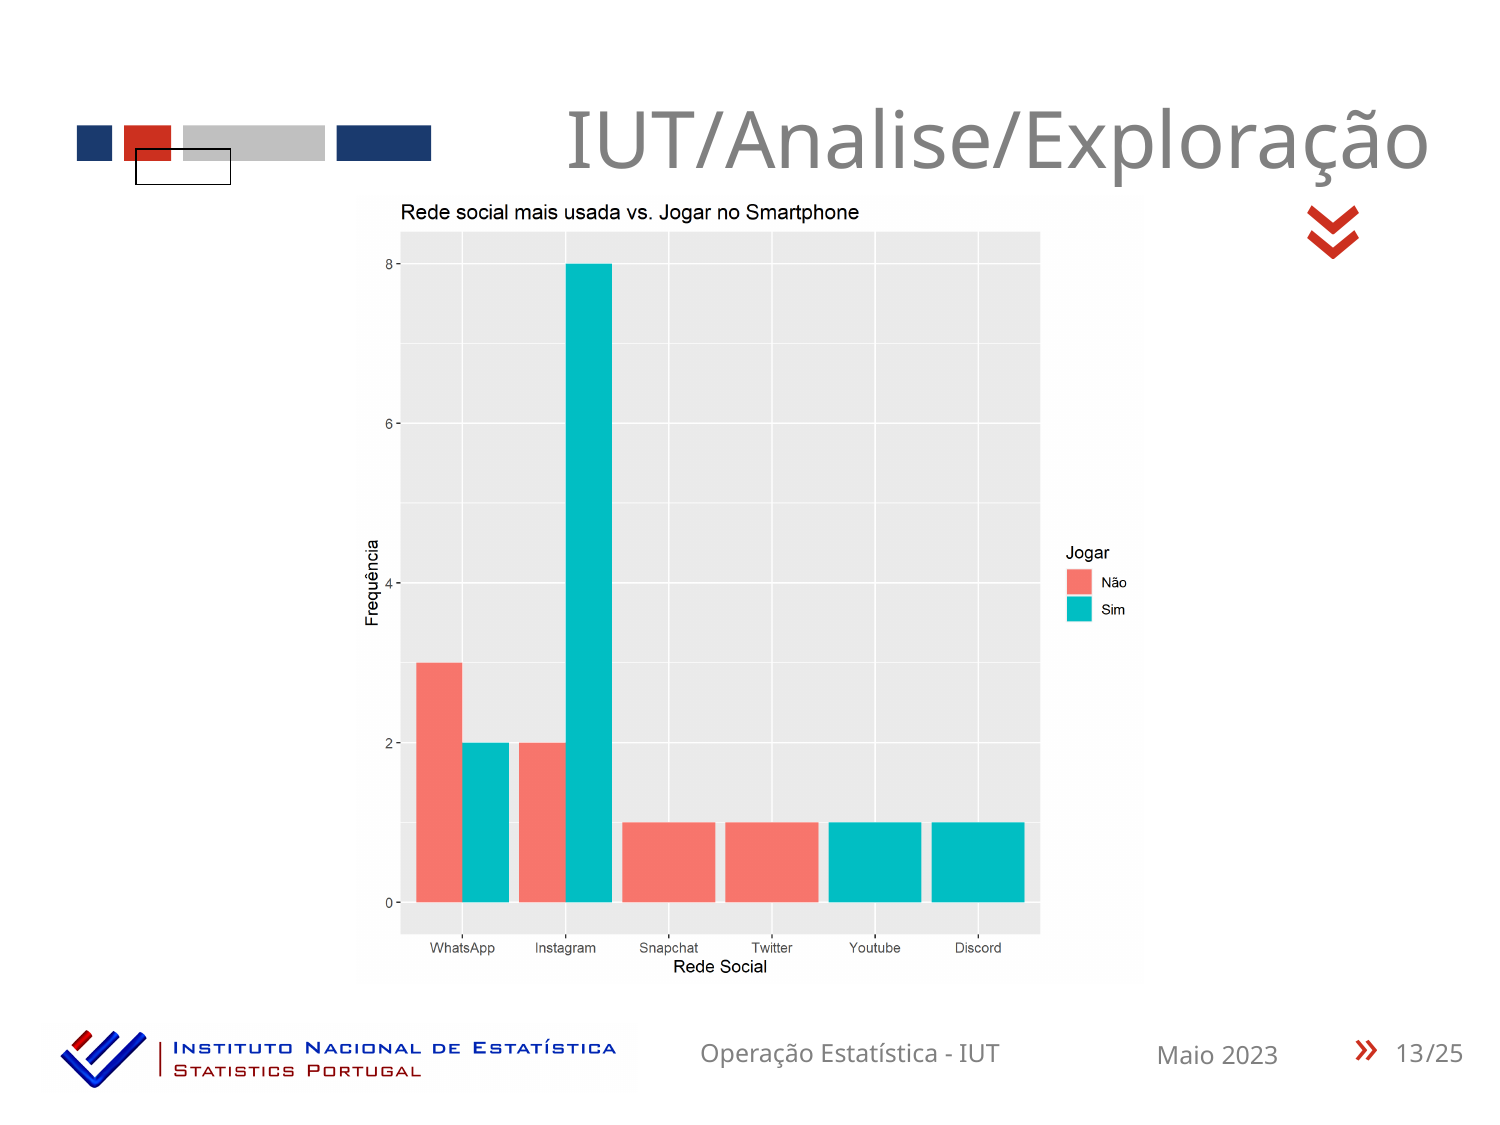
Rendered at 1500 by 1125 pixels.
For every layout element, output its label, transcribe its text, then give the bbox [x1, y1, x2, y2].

text_box « [1234, 207, 1400, 280]
text_box IUT/Analise/Exploração [454, 66, 1447, 207]
text_box 13 [1380, 1029, 1447, 1075]
picture [41, 1023, 638, 1093]
picture [356, 195, 1144, 984]
